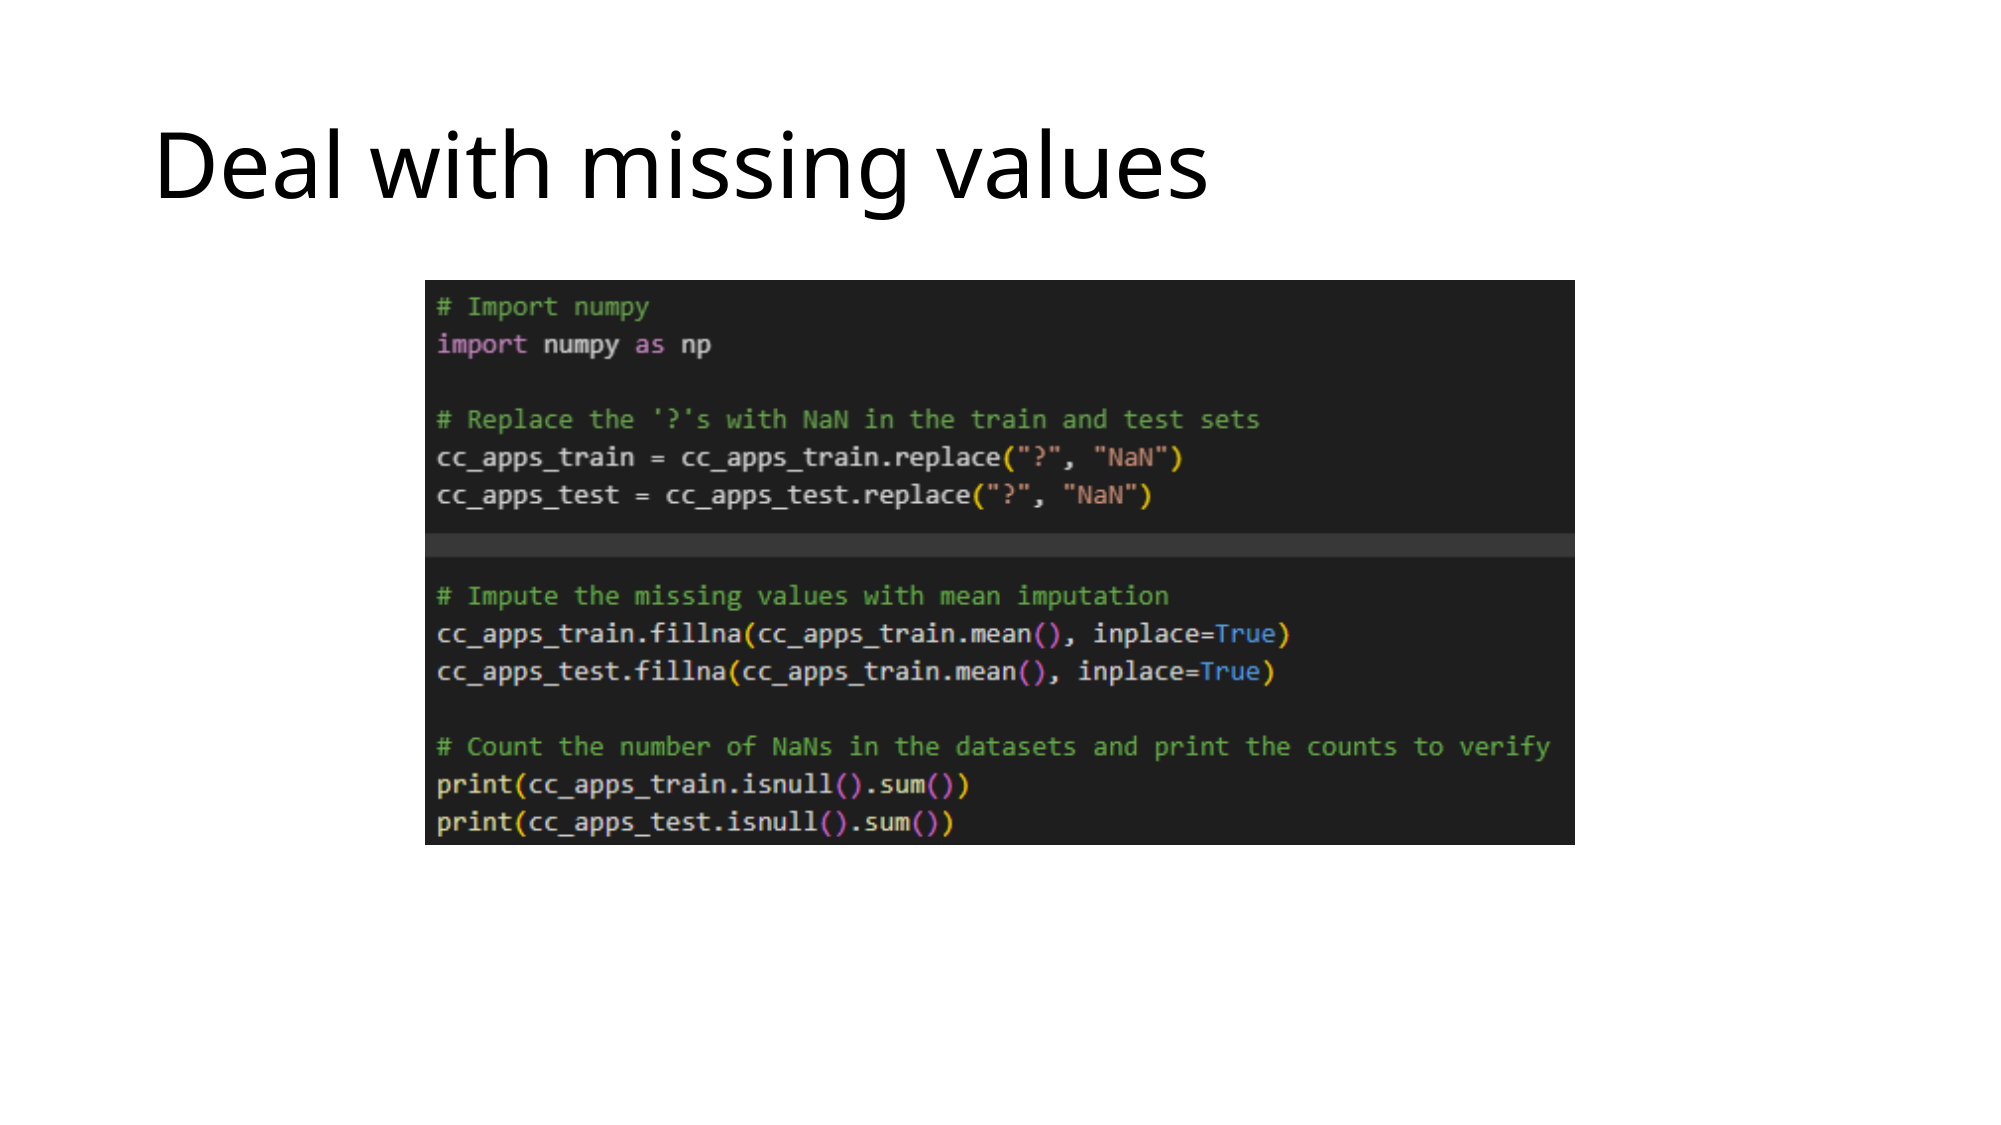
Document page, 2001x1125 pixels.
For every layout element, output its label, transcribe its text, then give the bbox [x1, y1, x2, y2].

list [425, 280, 1575, 845]
title Deal with missing values [137, 59, 1863, 278]
